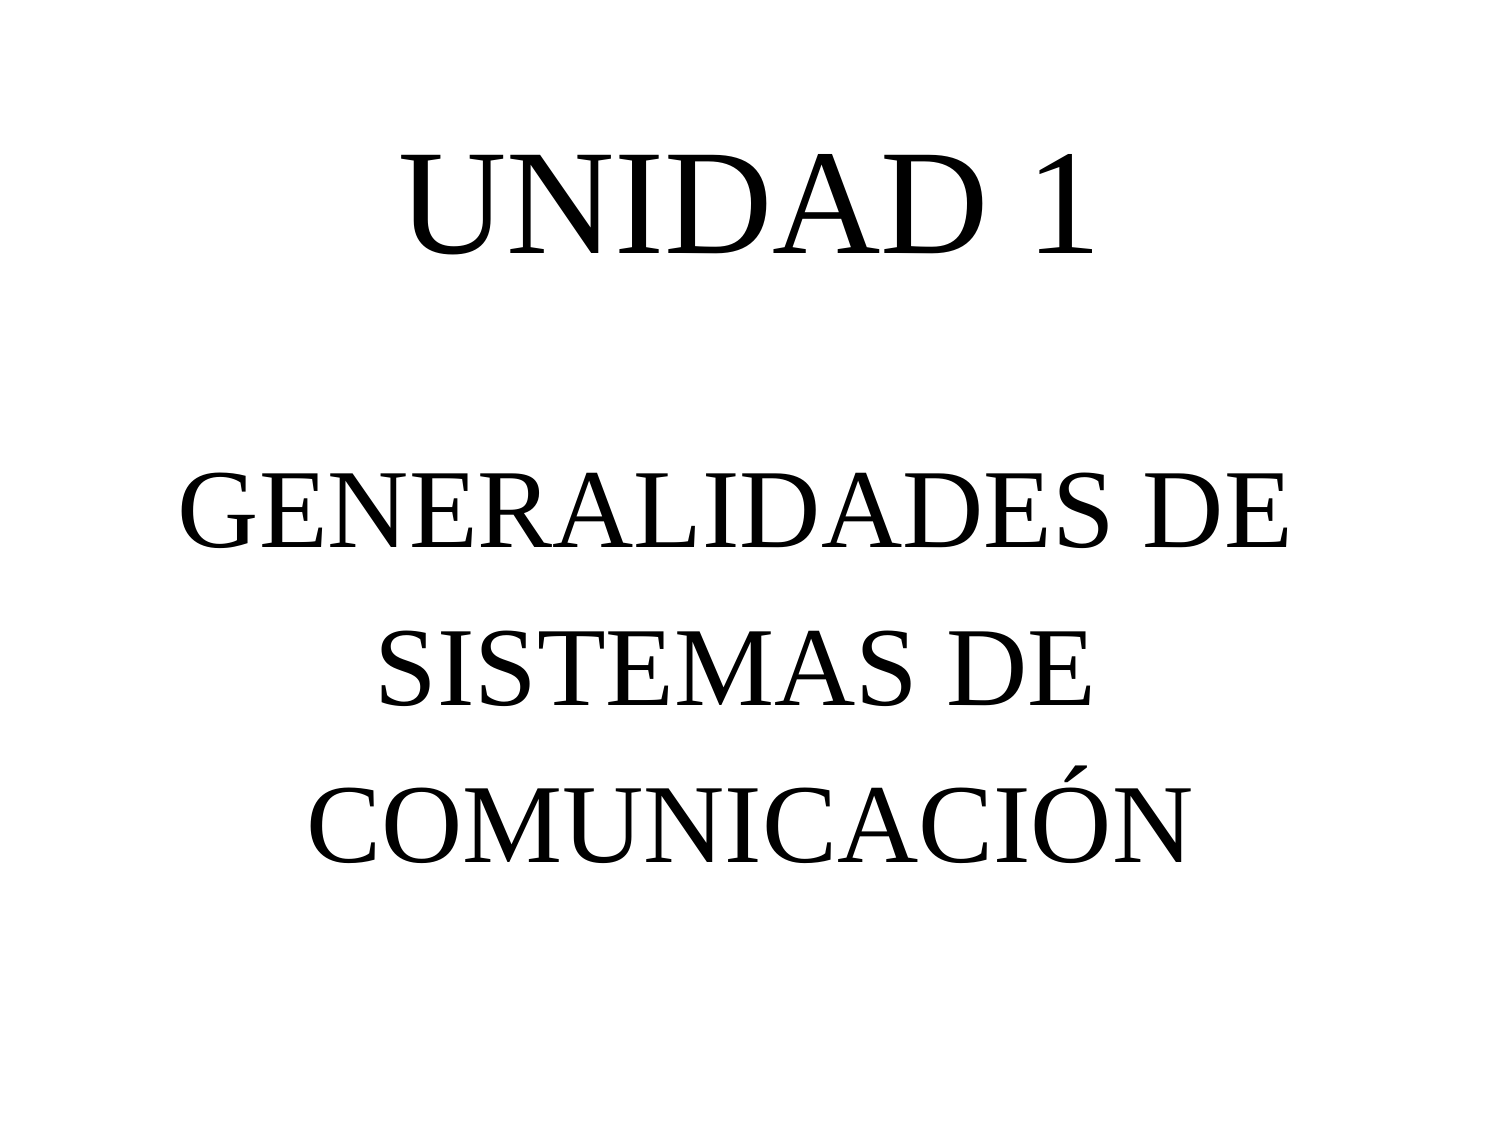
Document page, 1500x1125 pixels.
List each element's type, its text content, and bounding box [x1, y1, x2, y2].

title UNIDAD 1 [112, 99, 1388, 288]
list GENERALIDADES DE SISTEMAS DE COMUNICACIÓN [112, 324, 1388, 1000]
